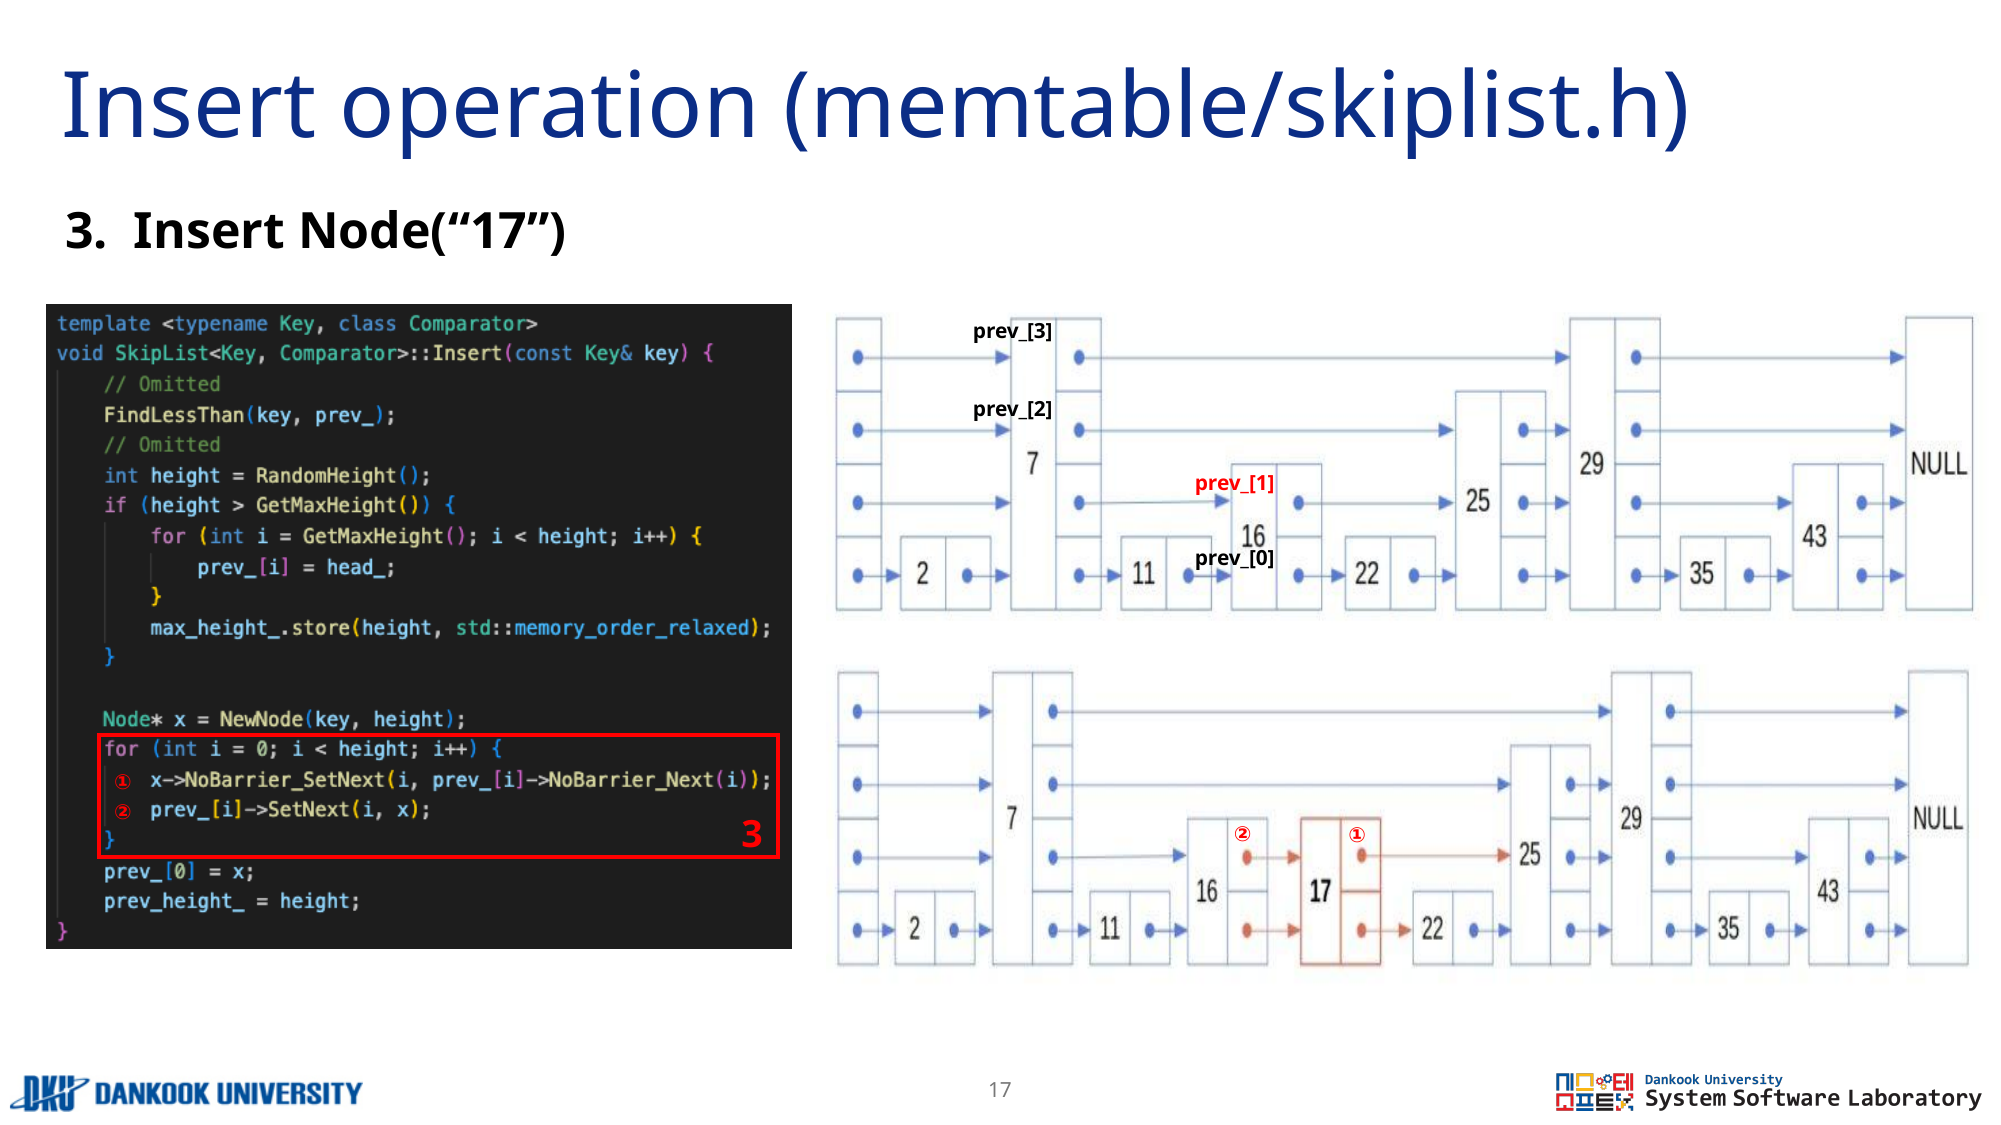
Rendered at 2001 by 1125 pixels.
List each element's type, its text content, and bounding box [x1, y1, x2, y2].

picture [1548, 1064, 2001, 1125]
text_box 3. Insert Node(“17”) [50, 191, 582, 267]
slide_number 17 [774, 1067, 1225, 1116]
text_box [46, 286, 1989, 949]
title Insert operation (memtable/skiplist.h) [46, 28, 1892, 187]
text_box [956, 309, 1291, 578]
picture [825, 636, 1979, 987]
picture [9, 1075, 363, 1112]
